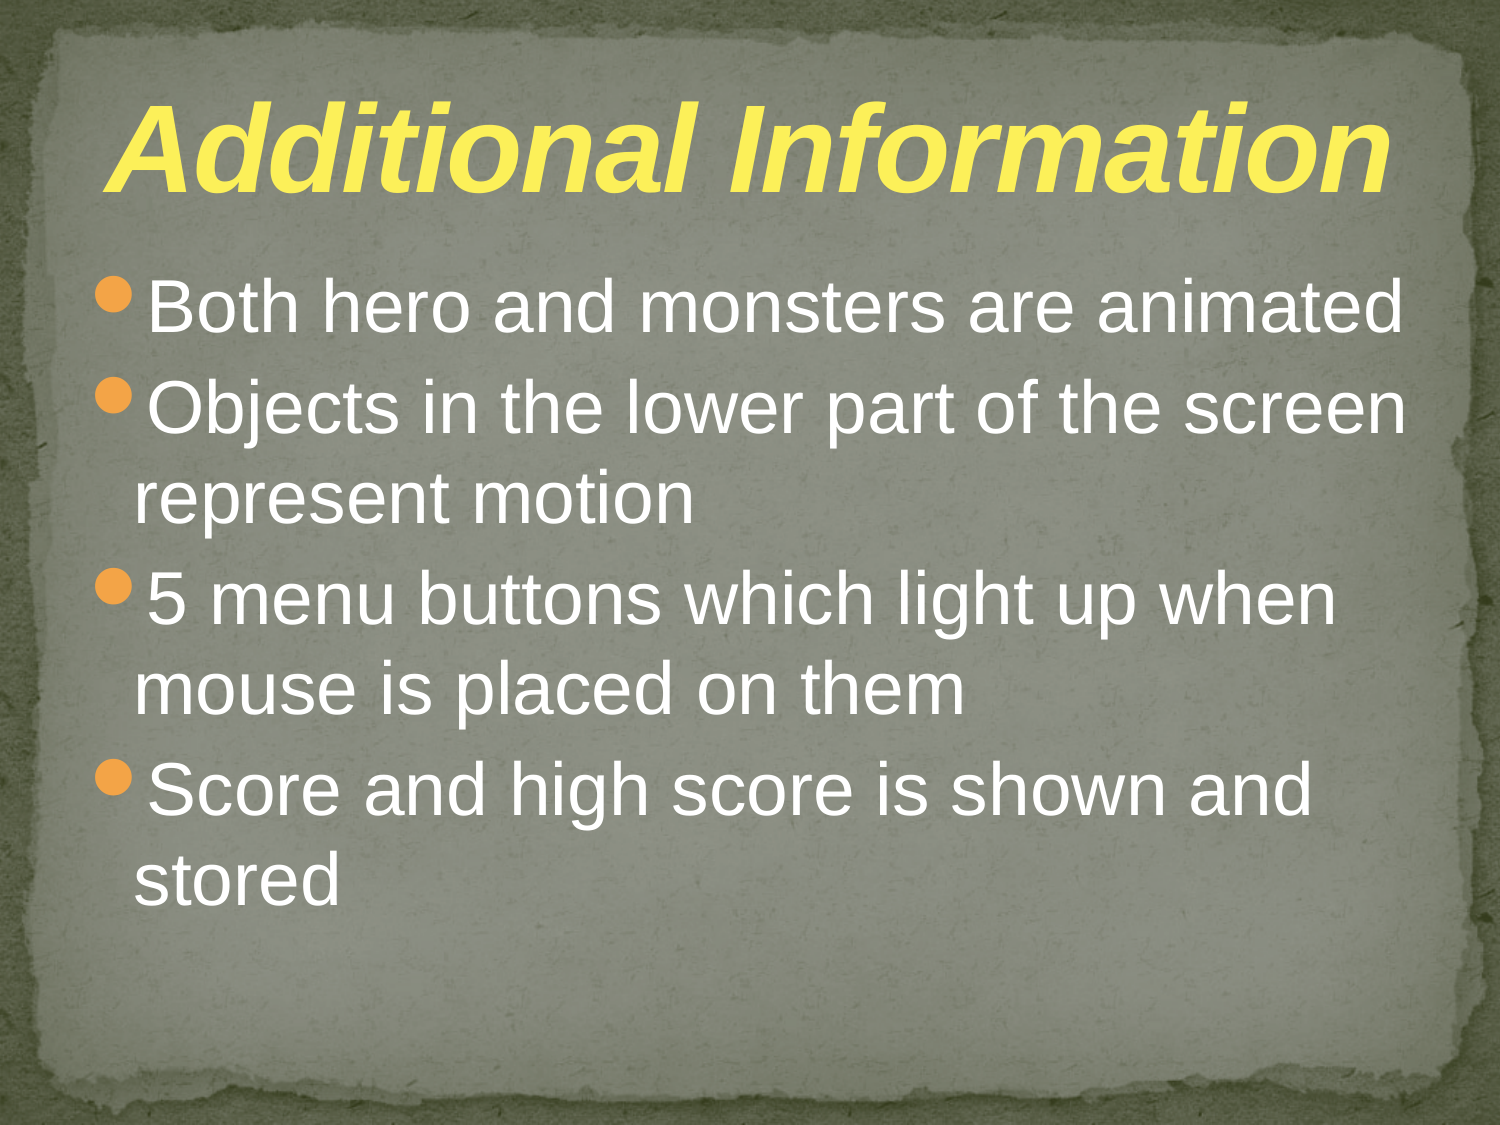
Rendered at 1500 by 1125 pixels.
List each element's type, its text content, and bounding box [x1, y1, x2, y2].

list Both hero and monsters are animated Objects in the lower part of the screen represent motion 5 menu buttons which light up when mouse is placed on them Score and high score is shown and stored [75, 249, 1425, 1000]
title Additional Information [74, 24, 1425, 225]
